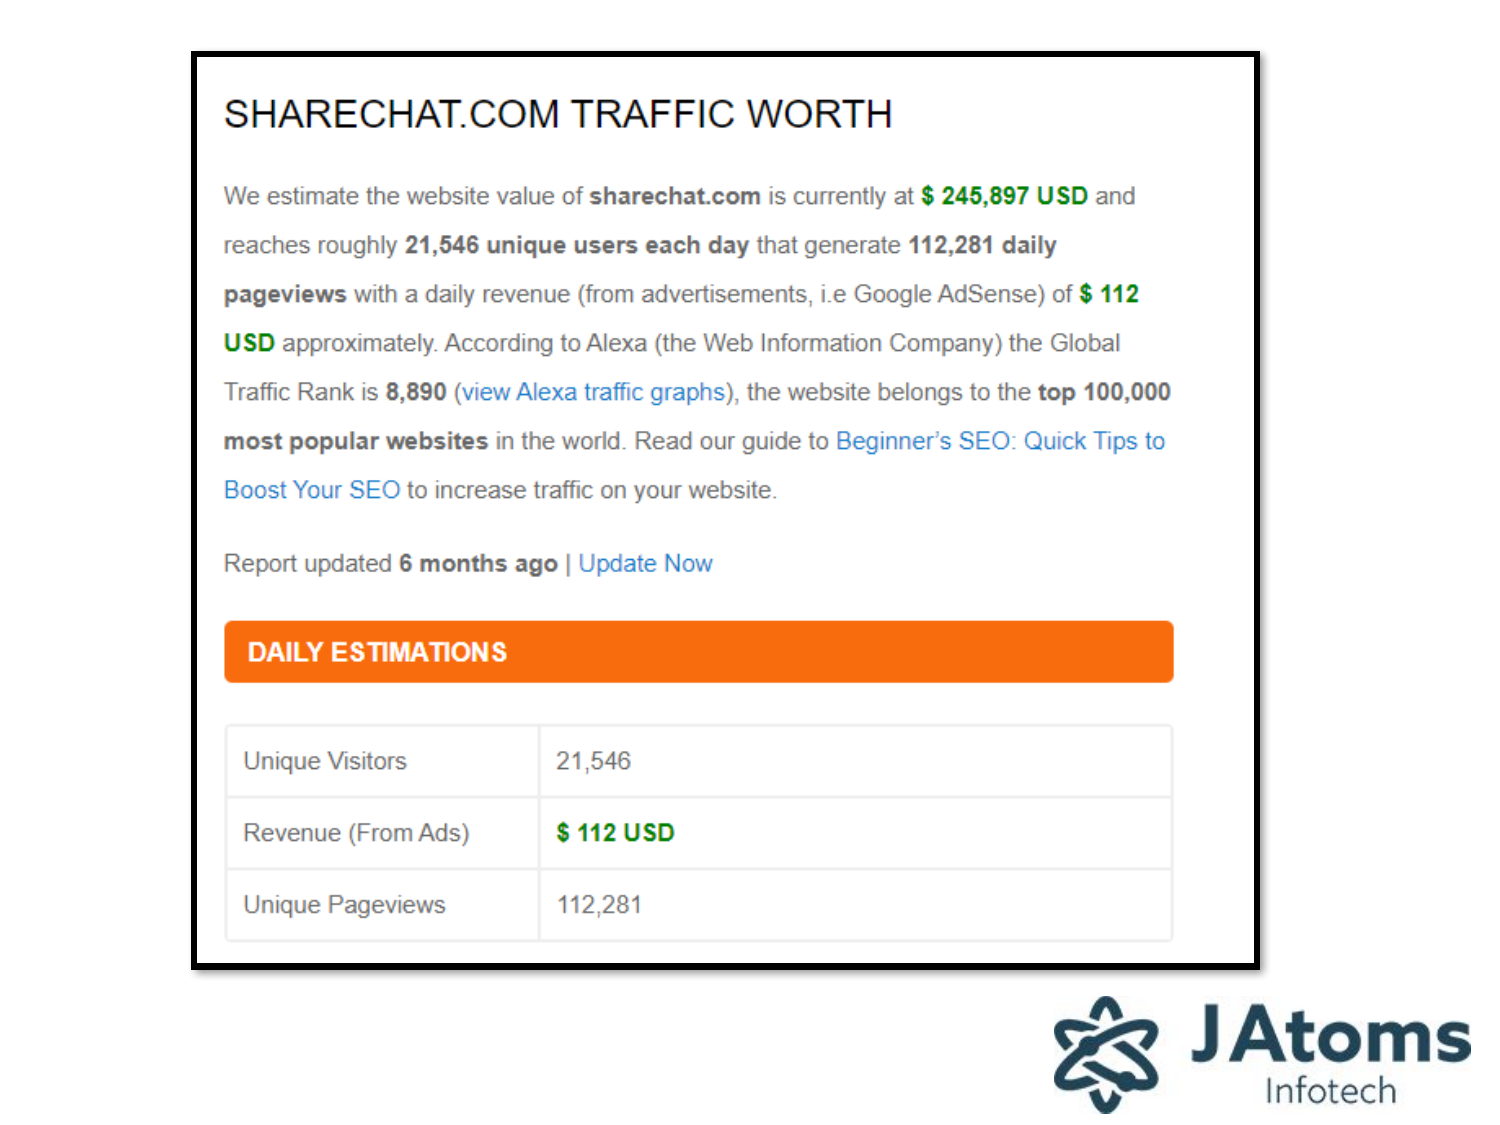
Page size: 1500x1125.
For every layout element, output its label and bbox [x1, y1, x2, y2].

picture [197, 56, 1255, 964]
picture [1054, 995, 1471, 1114]
